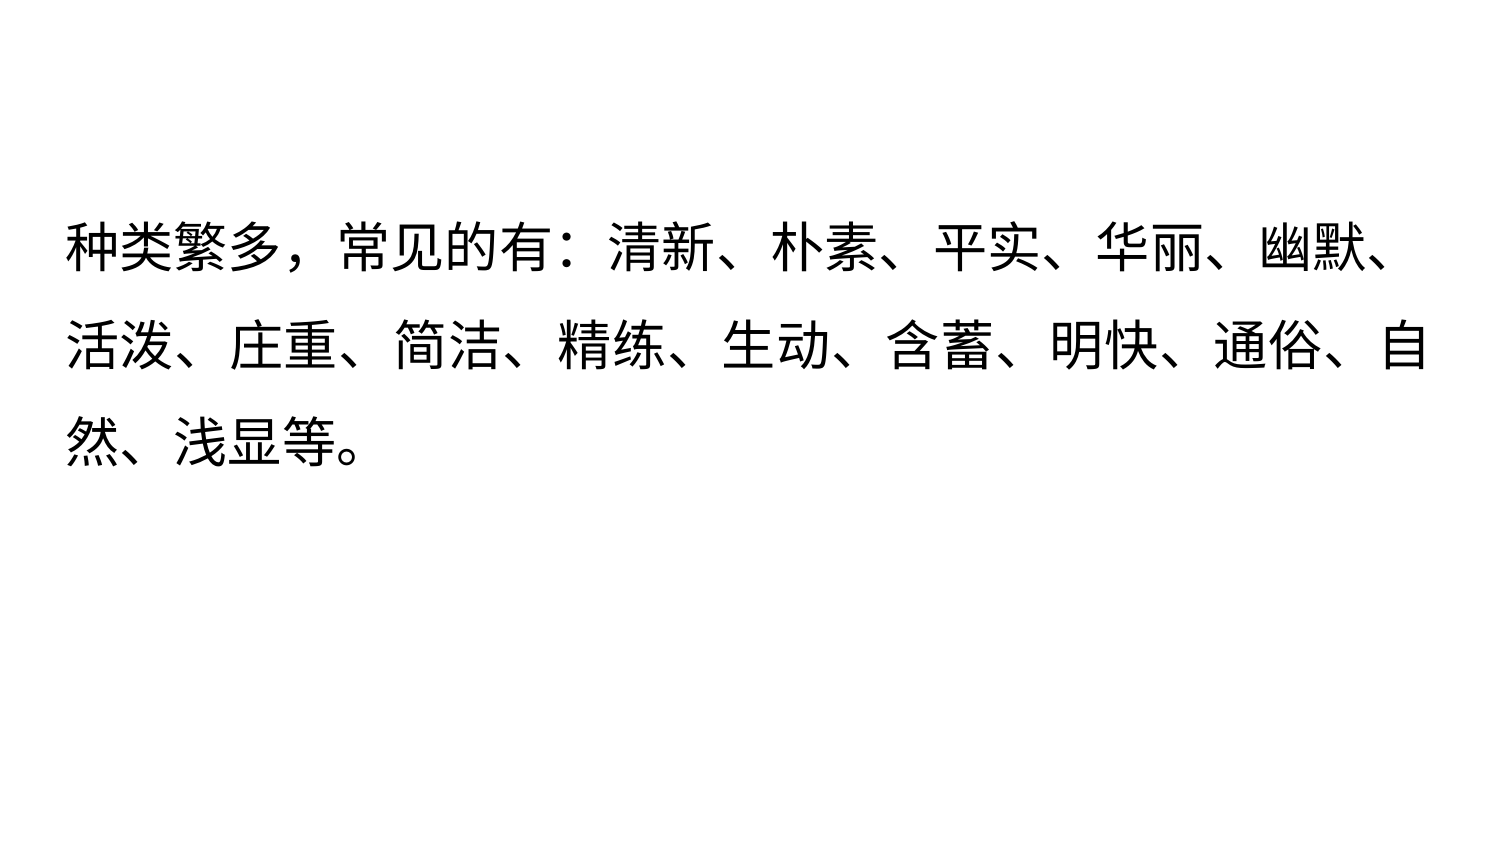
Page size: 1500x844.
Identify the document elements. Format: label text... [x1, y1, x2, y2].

text_box 种类繁多，常见的有：清新、朴素、平实、华丽、幽默、 活泼、庄重、简洁、精练、生动、含蓄、明快、通俗、自然、浅显等。 [50, 173, 1447, 481]
